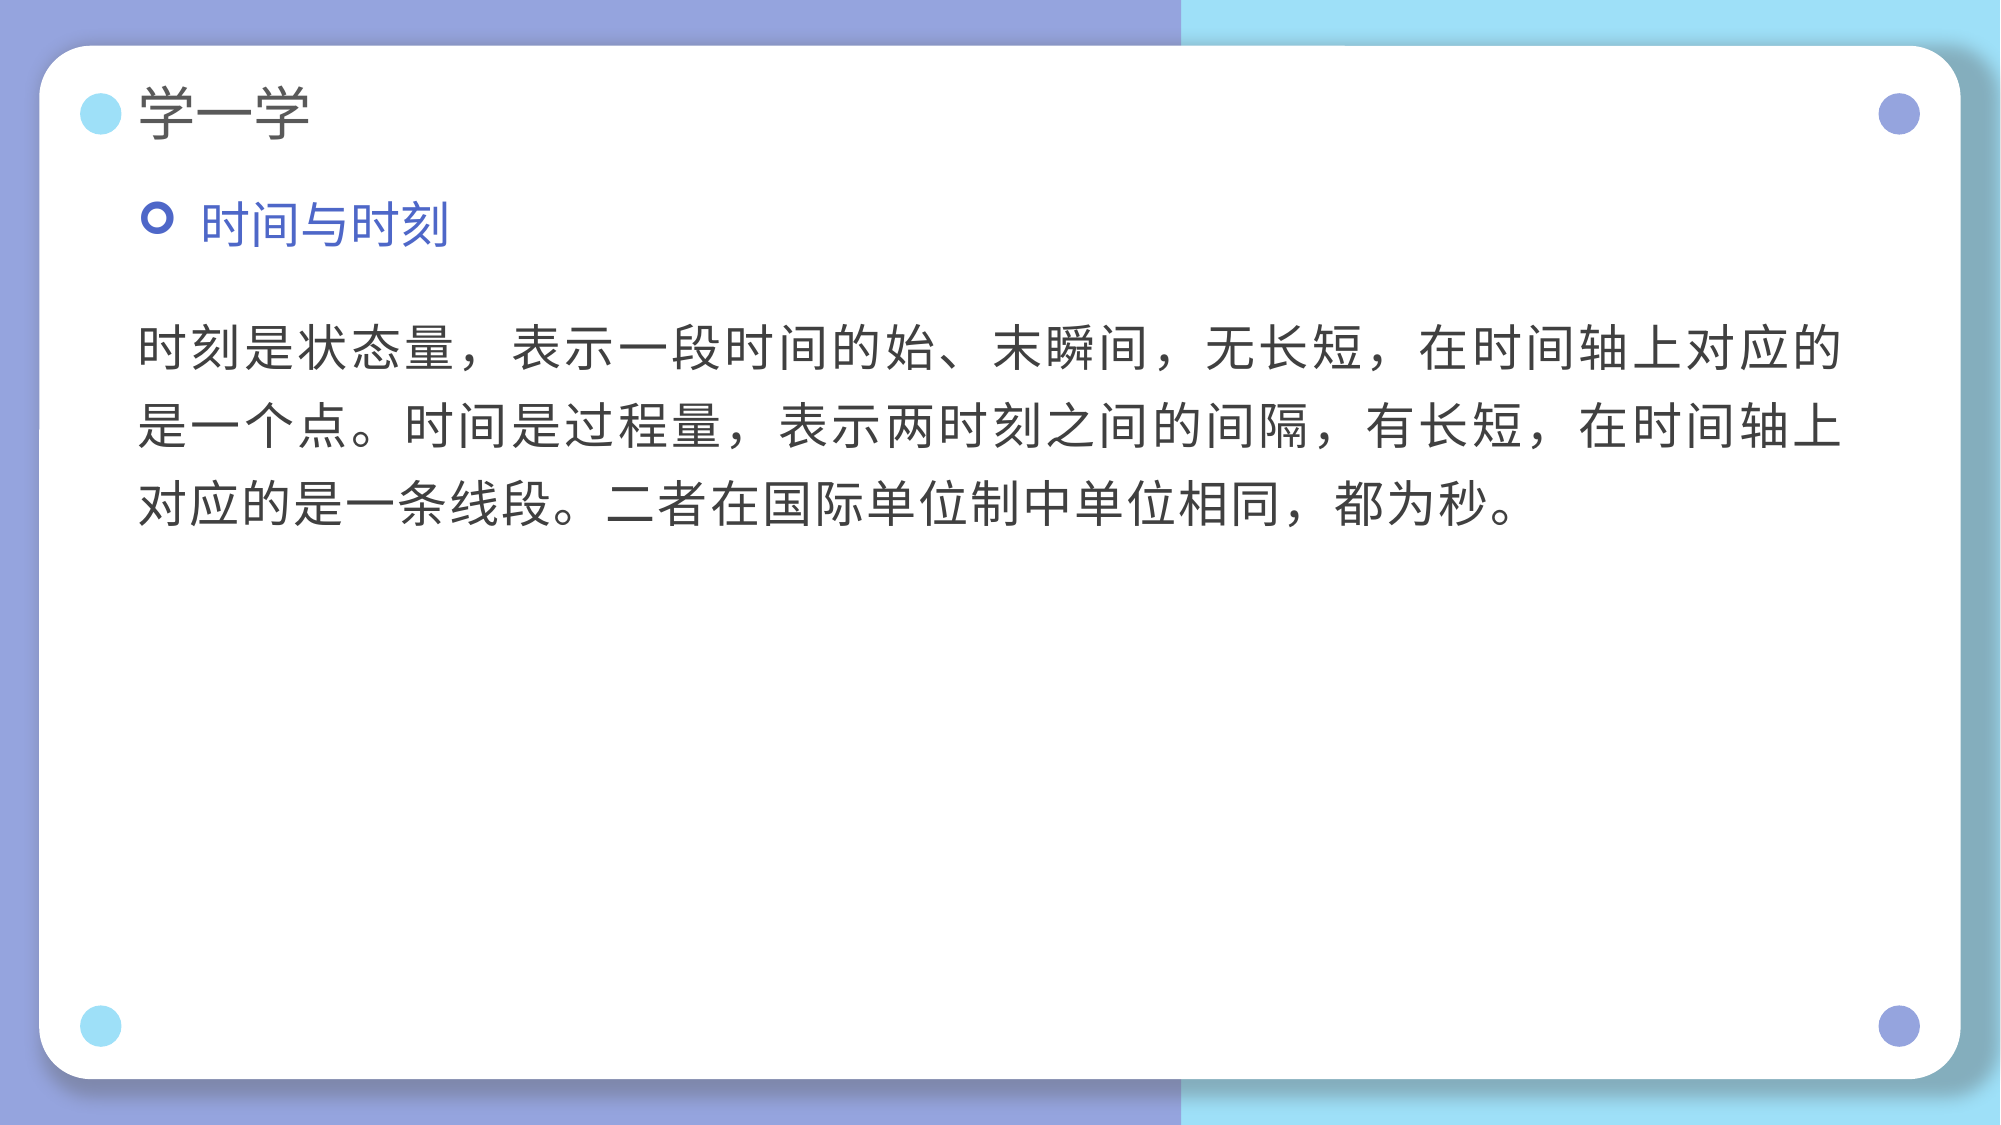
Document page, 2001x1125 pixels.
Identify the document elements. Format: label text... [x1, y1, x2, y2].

list 时刻是状态量，表示一段时间的始、末瞬间，无长短，在时间轴上对应的是一个点。时间是过程量，表示两时刻之间的间隔，有长短，在时间轴上对应的是一条线段。二者在国际单位制中单位相同，都为秒。 [137, 291, 1845, 903]
title 学一学 [137, 77, 976, 157]
list 时间与时刻 [137, 185, 976, 262]
